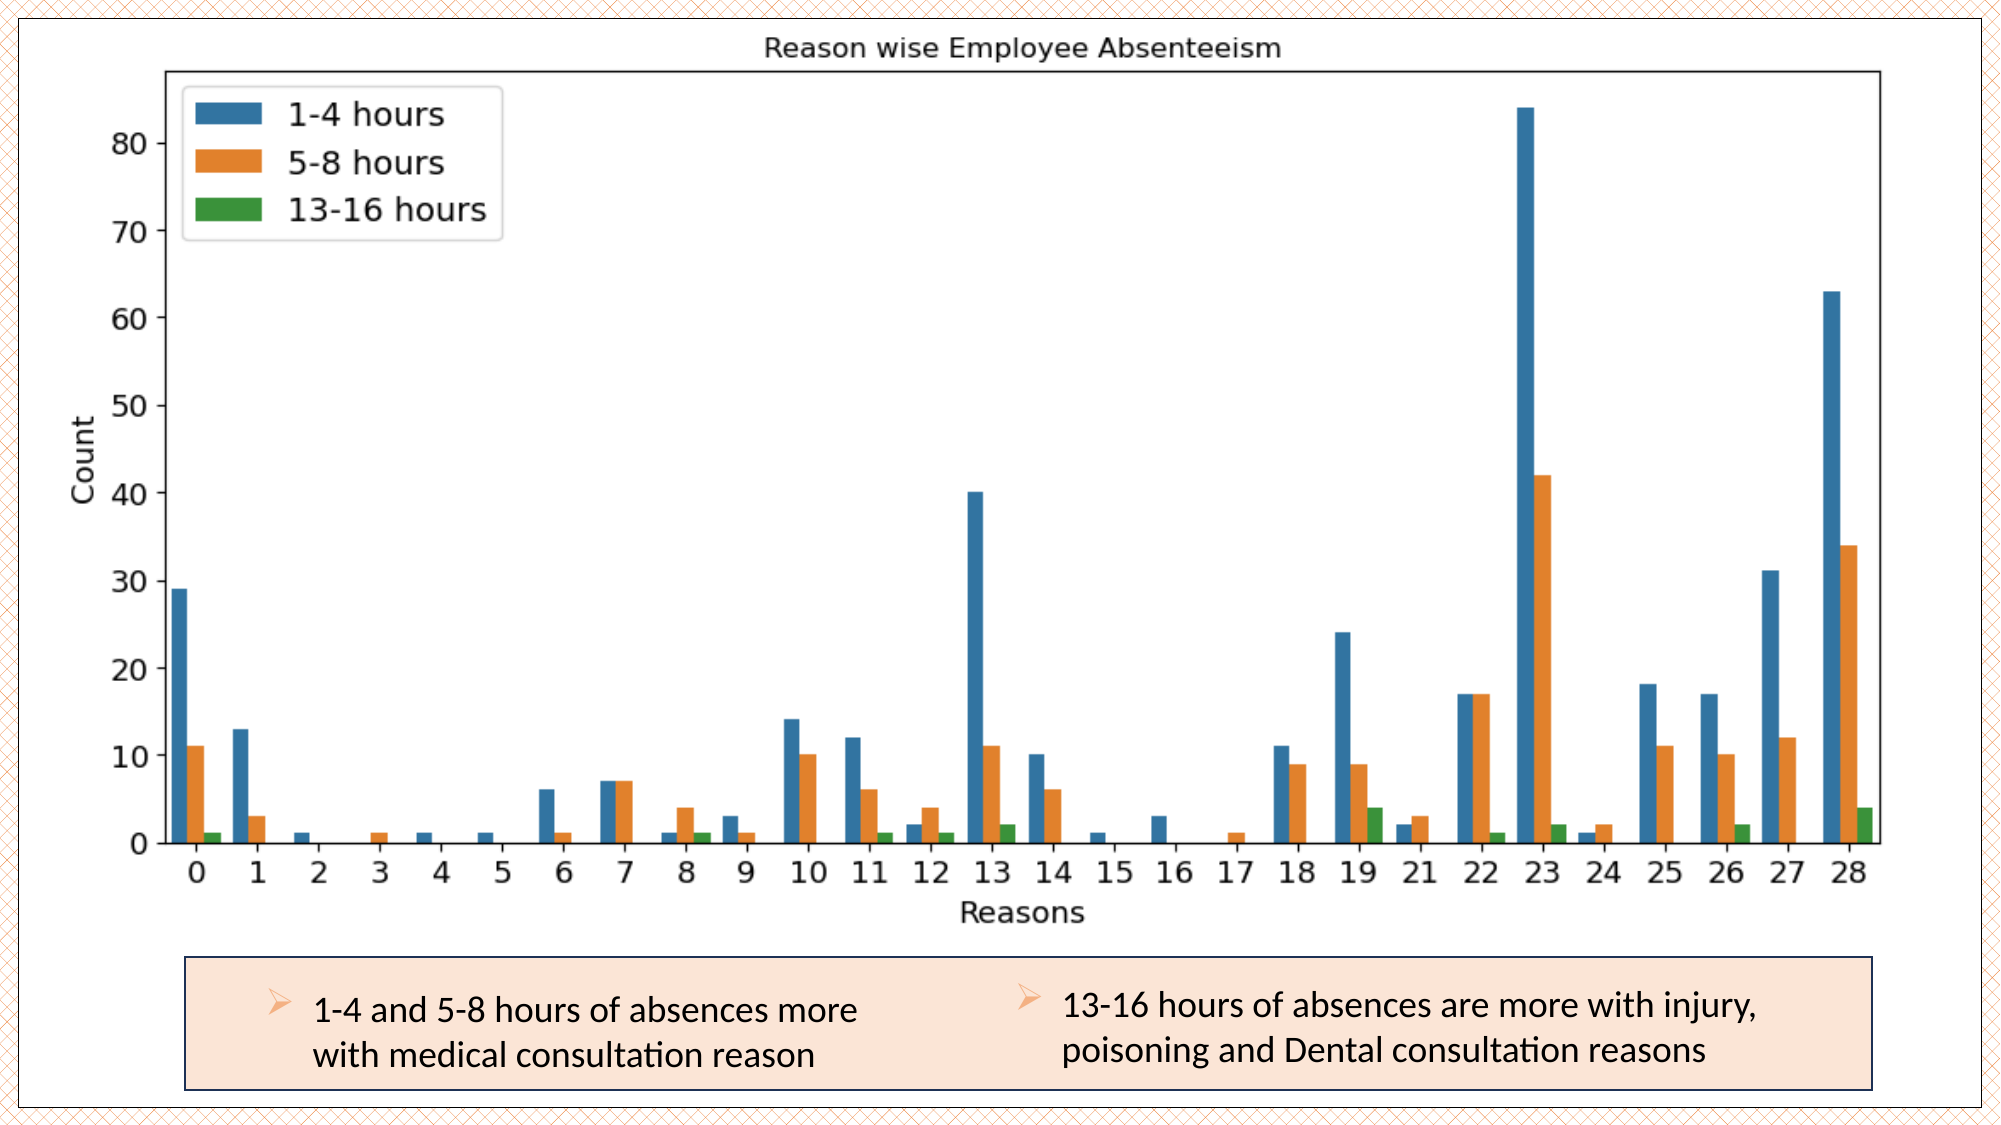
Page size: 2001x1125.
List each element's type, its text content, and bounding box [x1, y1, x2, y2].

text_box 1-4 and 5-8 hours of absences more with medical consultation reason [250, 977, 938, 1082]
text_box [184, 956, 1873, 1091]
text_box [18, 18, 1982, 1109]
picture [70, 21, 1895, 945]
text_box 13-16 hours of absences are more with injury, poisoning and Dental consultation reasons [999, 972, 1793, 1077]
